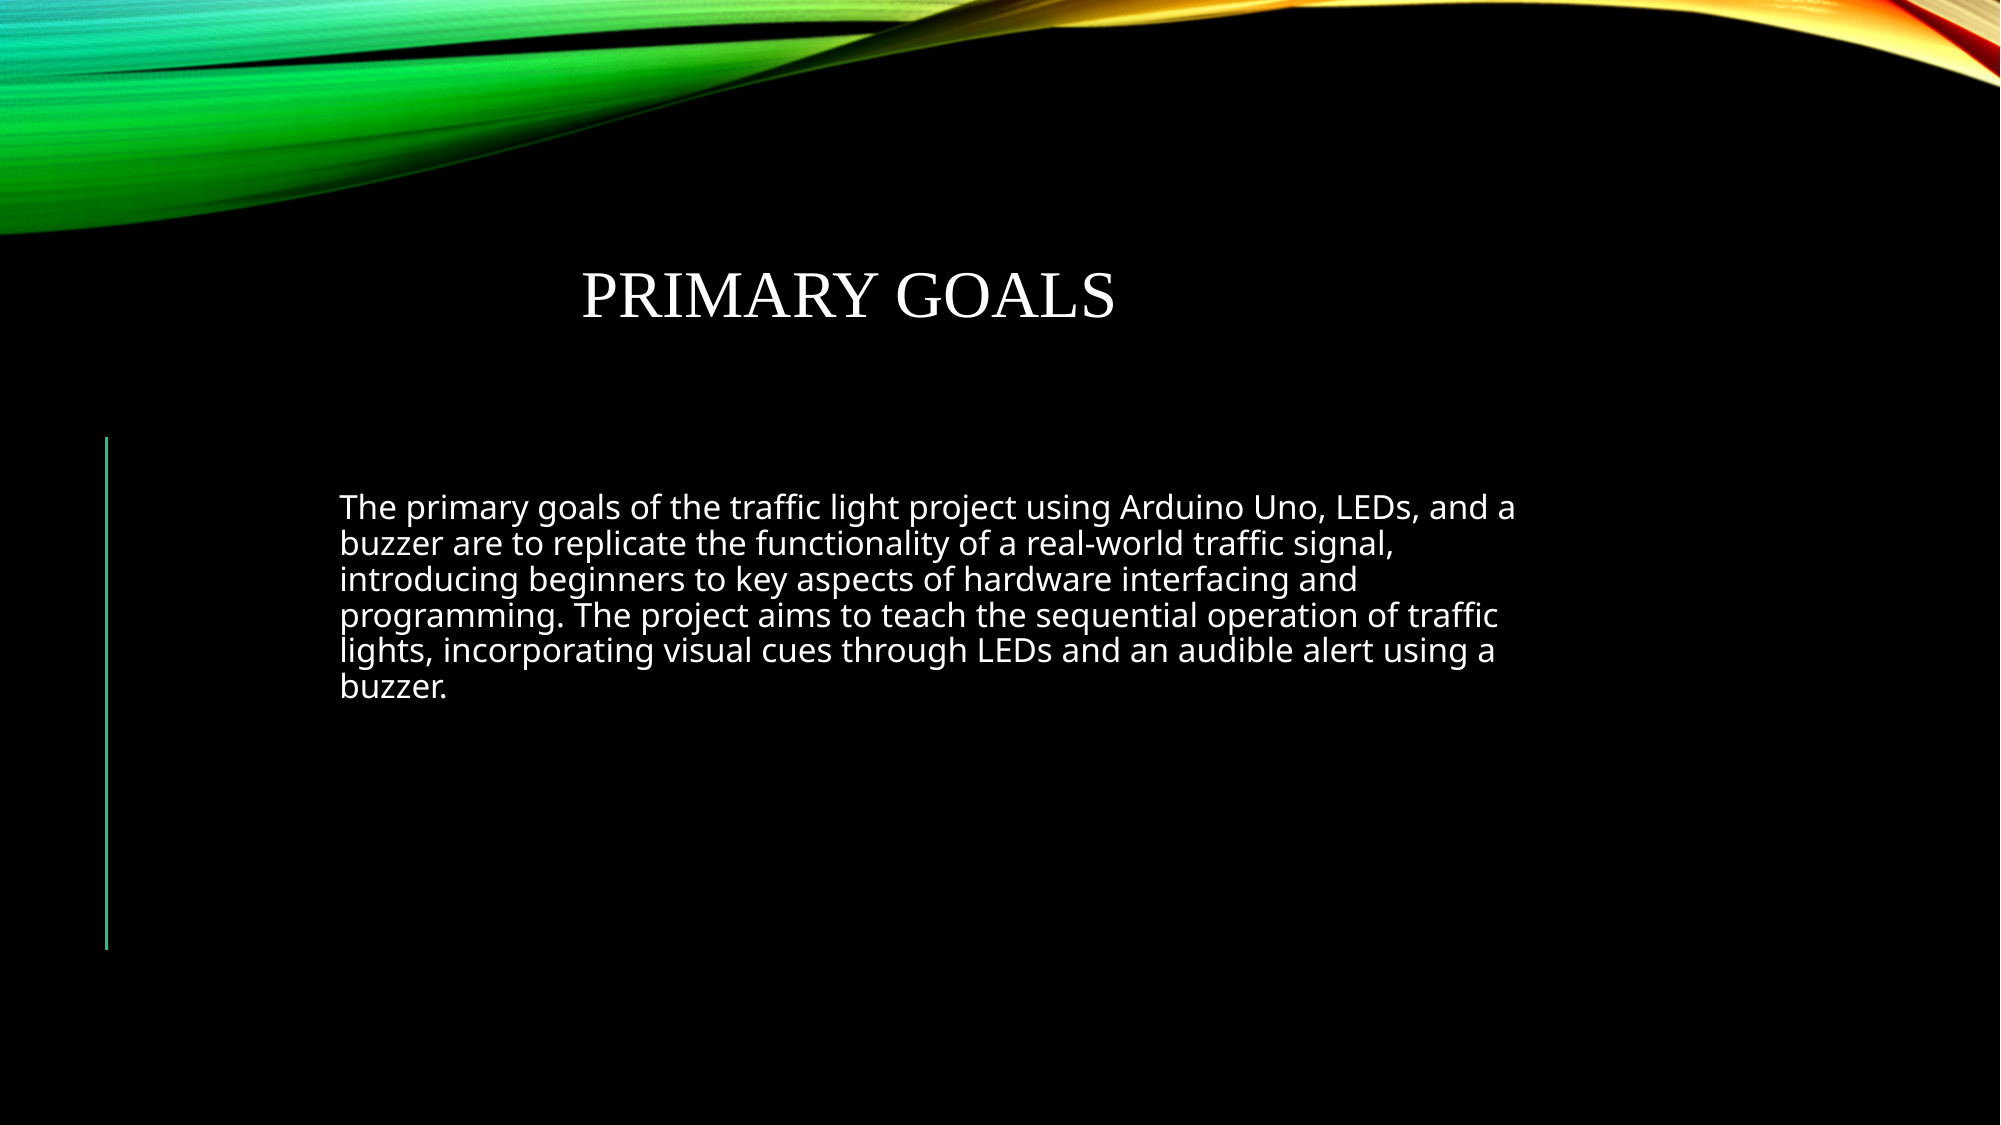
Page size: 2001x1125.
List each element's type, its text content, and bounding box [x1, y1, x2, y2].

list The primary goals of the traffic light project using Arduino Uno, LEDs, and a buzzer are to replicate the functionality of a real-world traffic signal, introducing beginners to key aspects of hardware interfacing and programming. The project aims to teach the sequential operation of traffic lights, incorporating visual cues through LEDs and an audible alert using a buzzer. [324, 483, 1561, 757]
picture [0, 0, 2000, 237]
title Primary Goals [565, 231, 1139, 340]
